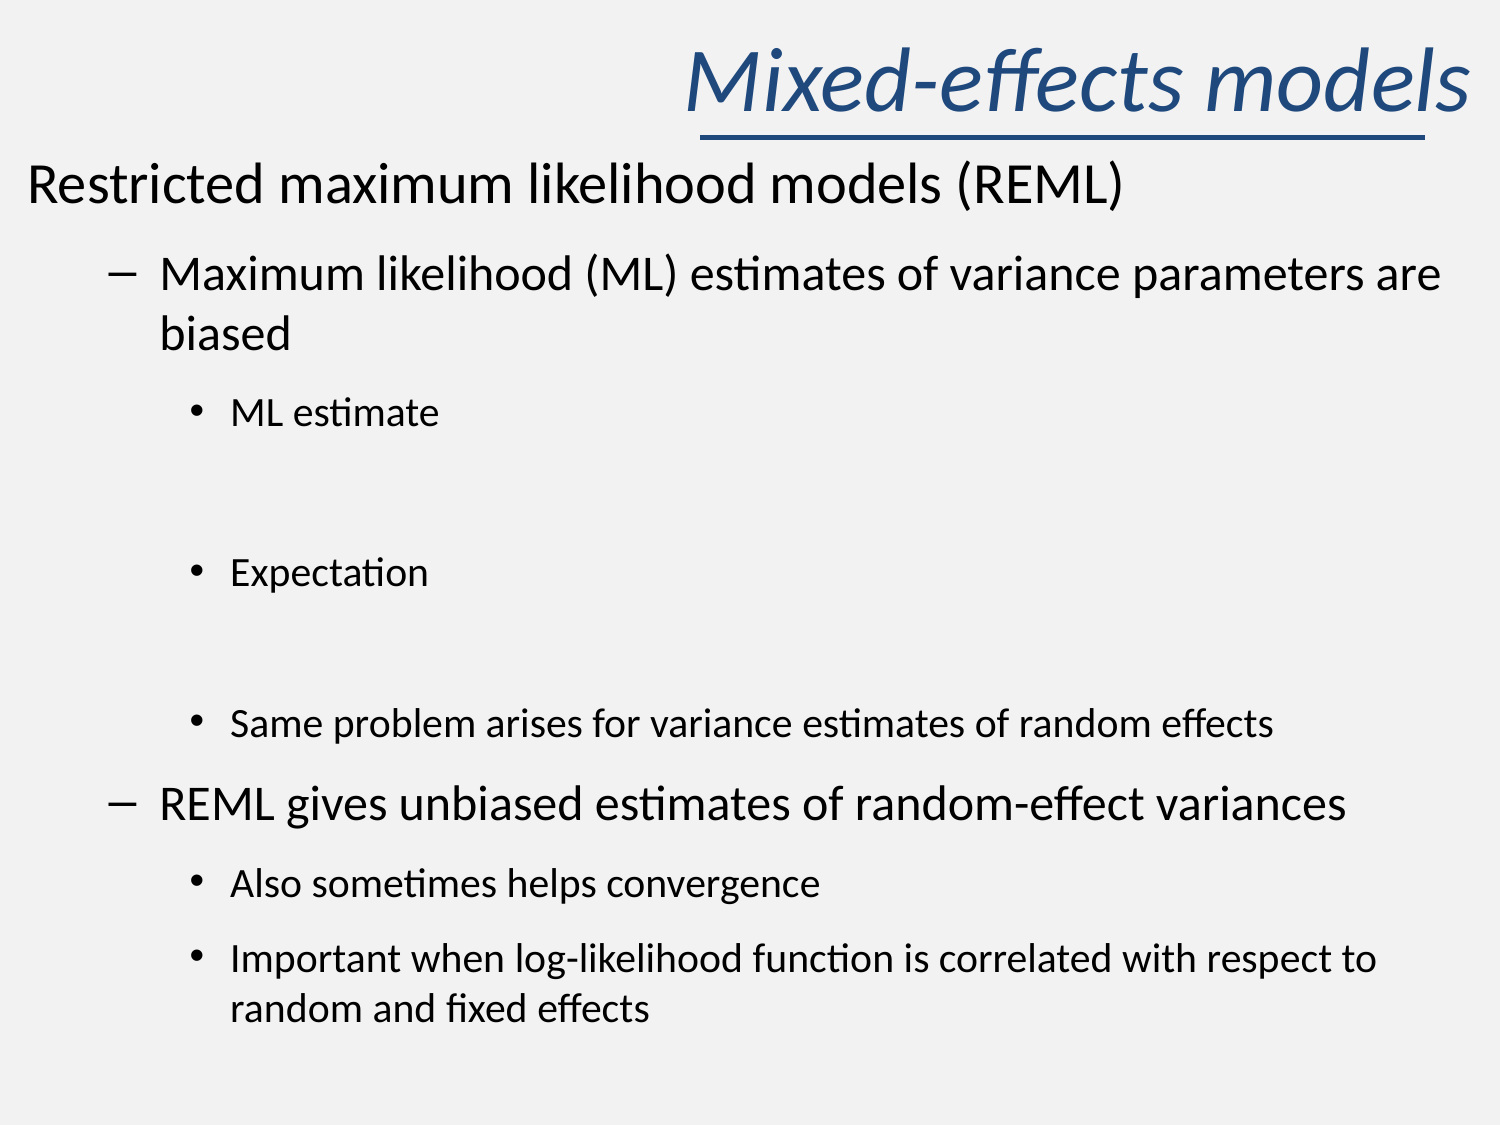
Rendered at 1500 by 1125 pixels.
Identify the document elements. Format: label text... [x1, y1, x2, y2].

title Mixed-effects models [12, 0, 1488, 150]
